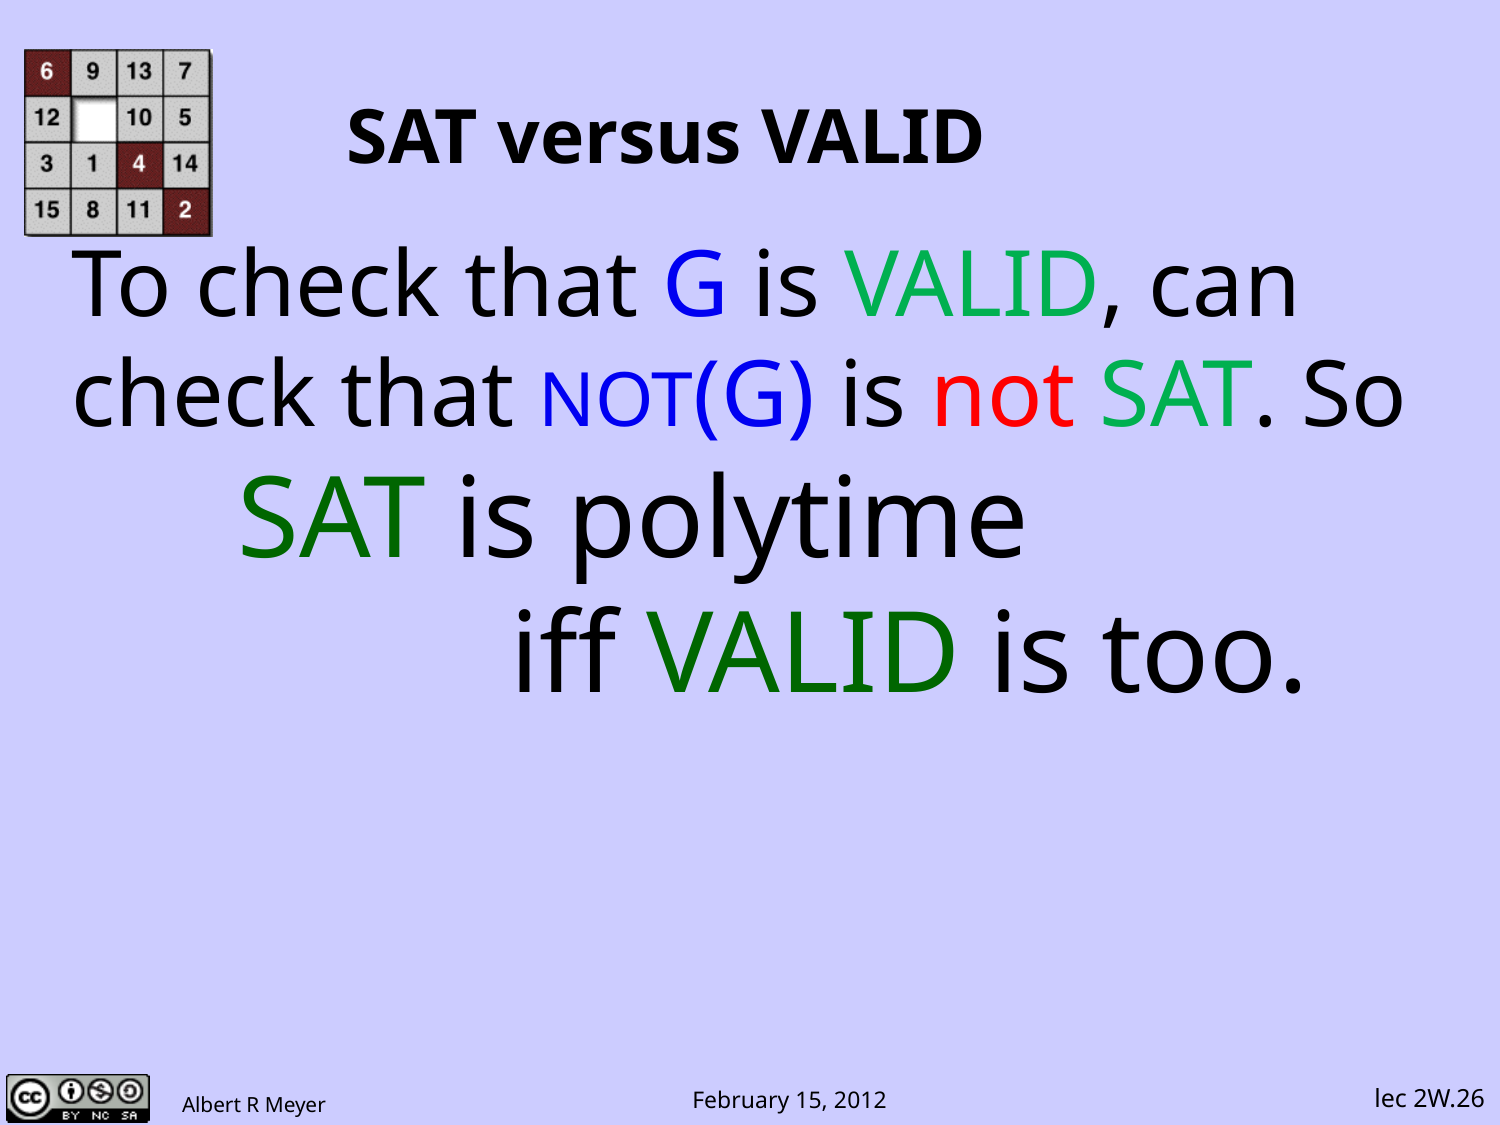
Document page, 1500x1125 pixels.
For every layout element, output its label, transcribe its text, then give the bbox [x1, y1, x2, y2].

title SAT versus VALID [331, 40, 1204, 217]
slide_number lec 2W.26 [1349, 1074, 1500, 1121]
picture [24, 49, 213, 237]
text_box To check that G is VALID, can check that NOT(G) is not SAT. So SAT is polytime iff VALID is too. [59, 217, 1420, 722]
picture [6, 1074, 150, 1123]
